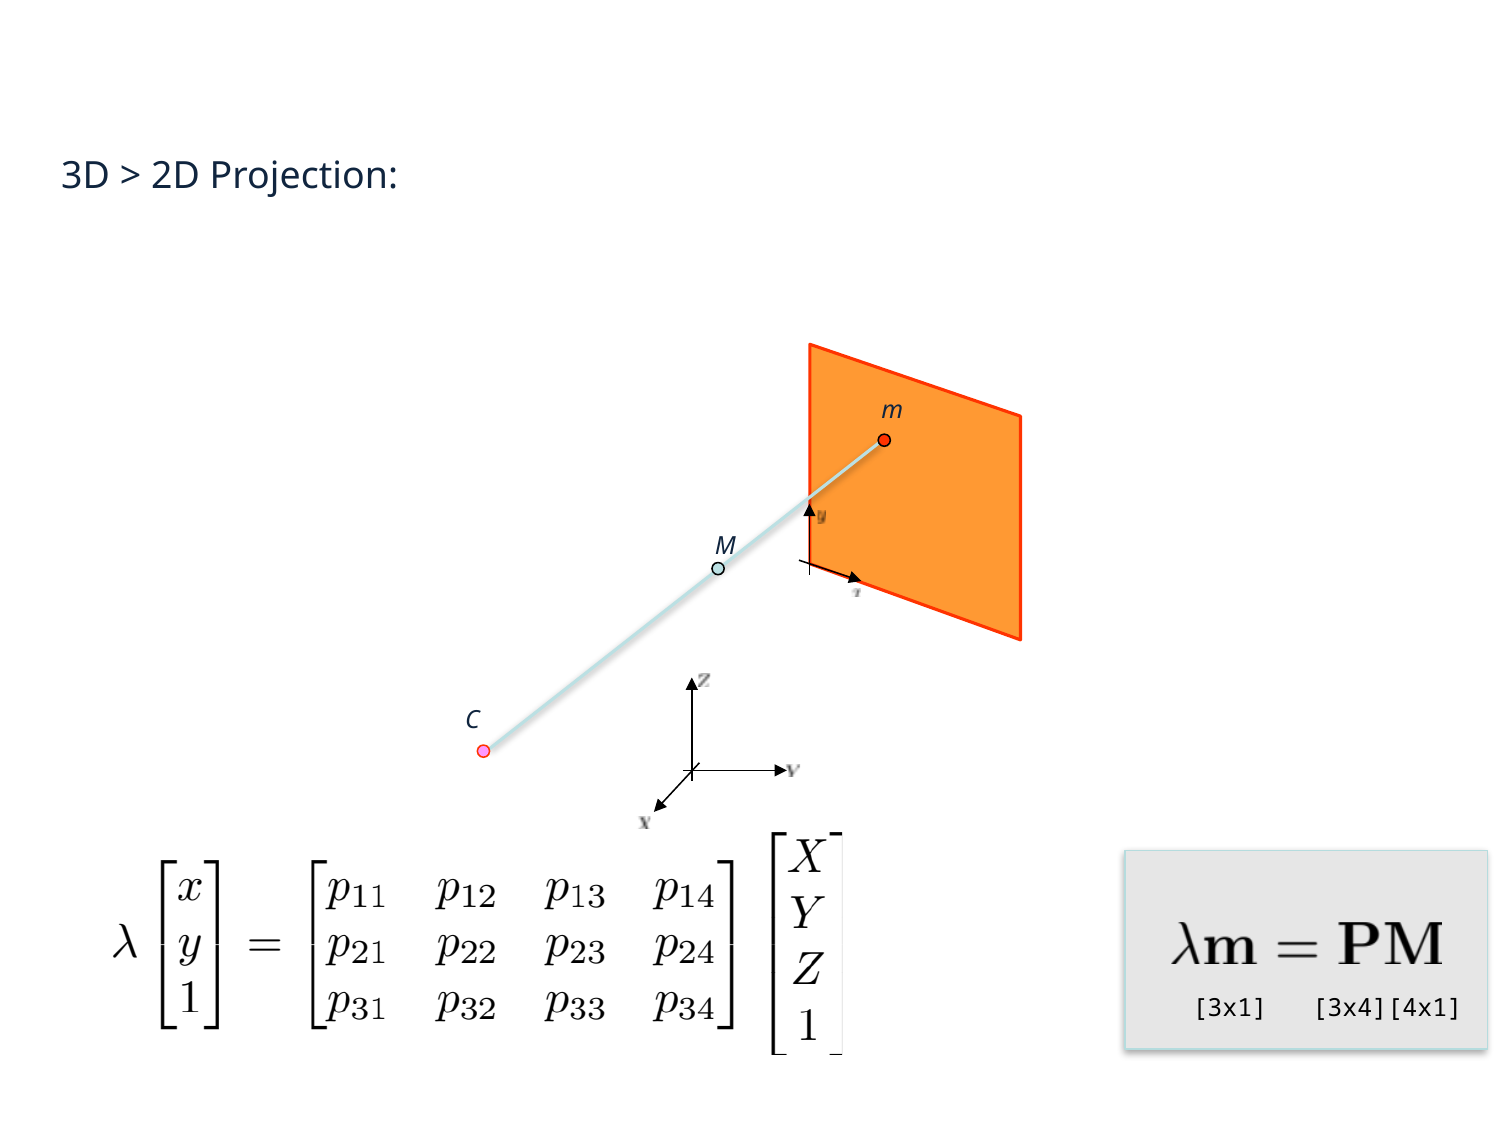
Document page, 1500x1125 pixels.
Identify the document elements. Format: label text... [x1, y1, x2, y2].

text_box C [450, 696, 484, 742]
text_box 3D > 2D Projection: [46, 143, 414, 204]
text_box [809, 344, 1021, 640]
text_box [635, 673, 801, 830]
text_box [878, 434, 891, 447]
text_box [489, 441, 881, 749]
text_box [477, 745, 487, 758]
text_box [798, 503, 862, 597]
picture [112, 831, 843, 1055]
text_box m [866, 386, 969, 432]
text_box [700, 522, 757, 575]
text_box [1124, 850, 1488, 1050]
